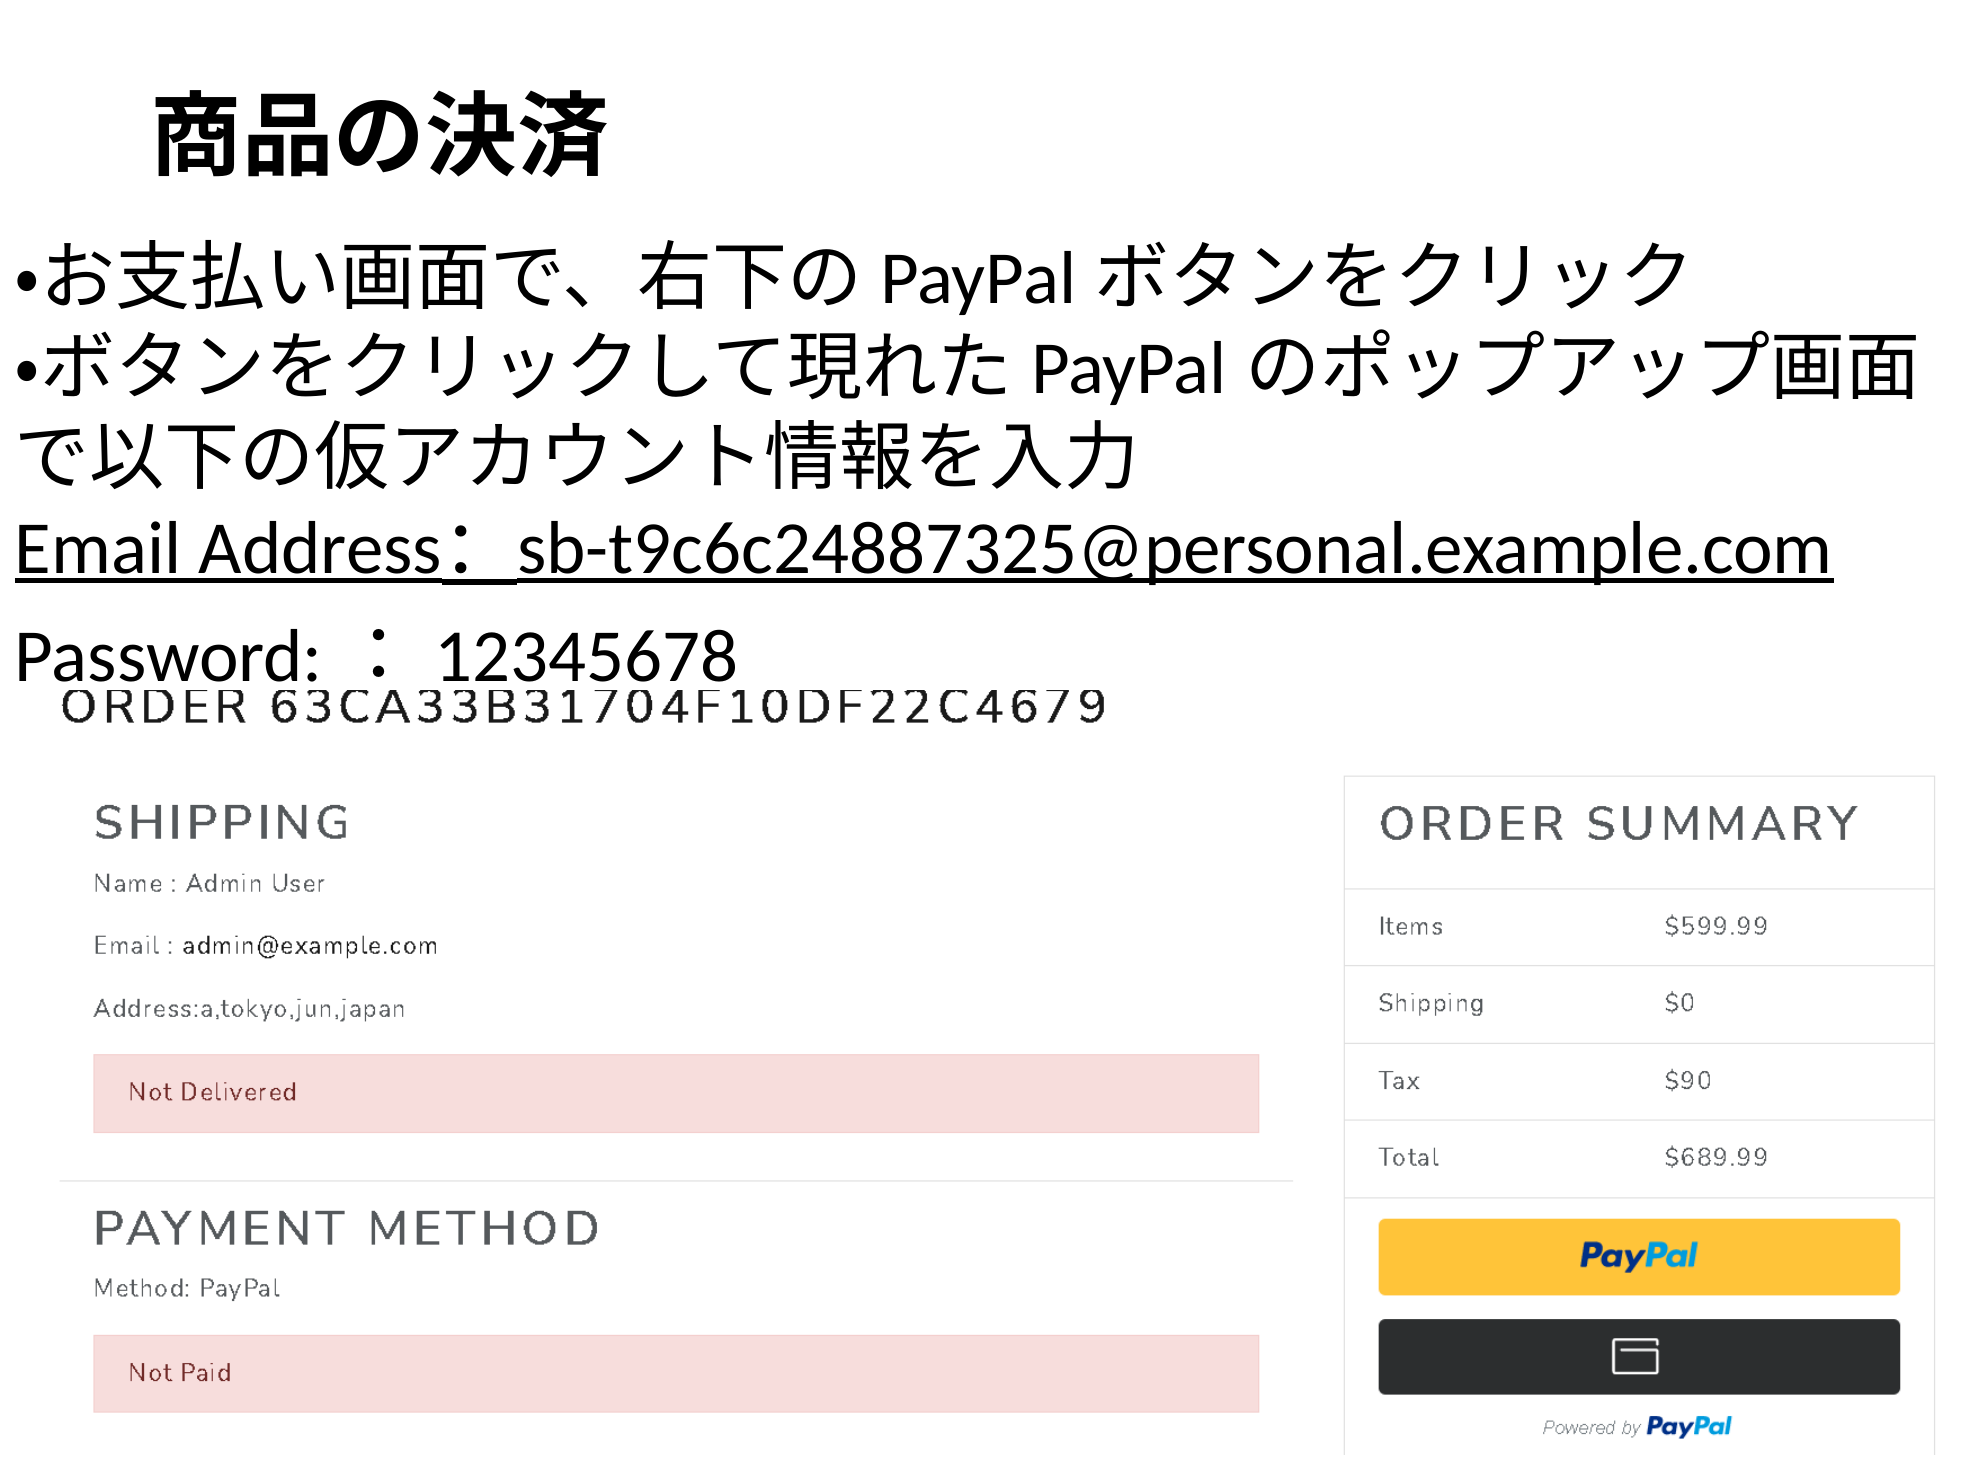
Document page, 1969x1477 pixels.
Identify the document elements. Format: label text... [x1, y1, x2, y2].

title 商品の決済 [135, 57, 1834, 221]
picture [0, 690, 1969, 1455]
text_box ・お支払い画面で、右下のPayPalボタンをクリック ・ボタンをクリックして現れたPayPalのポップアップ画面で以下の仮アカウント情報を入力 Email Address：sb-t9c6c24887325@personal.example.com Password:：12345678 [0, 221, 1969, 690]
